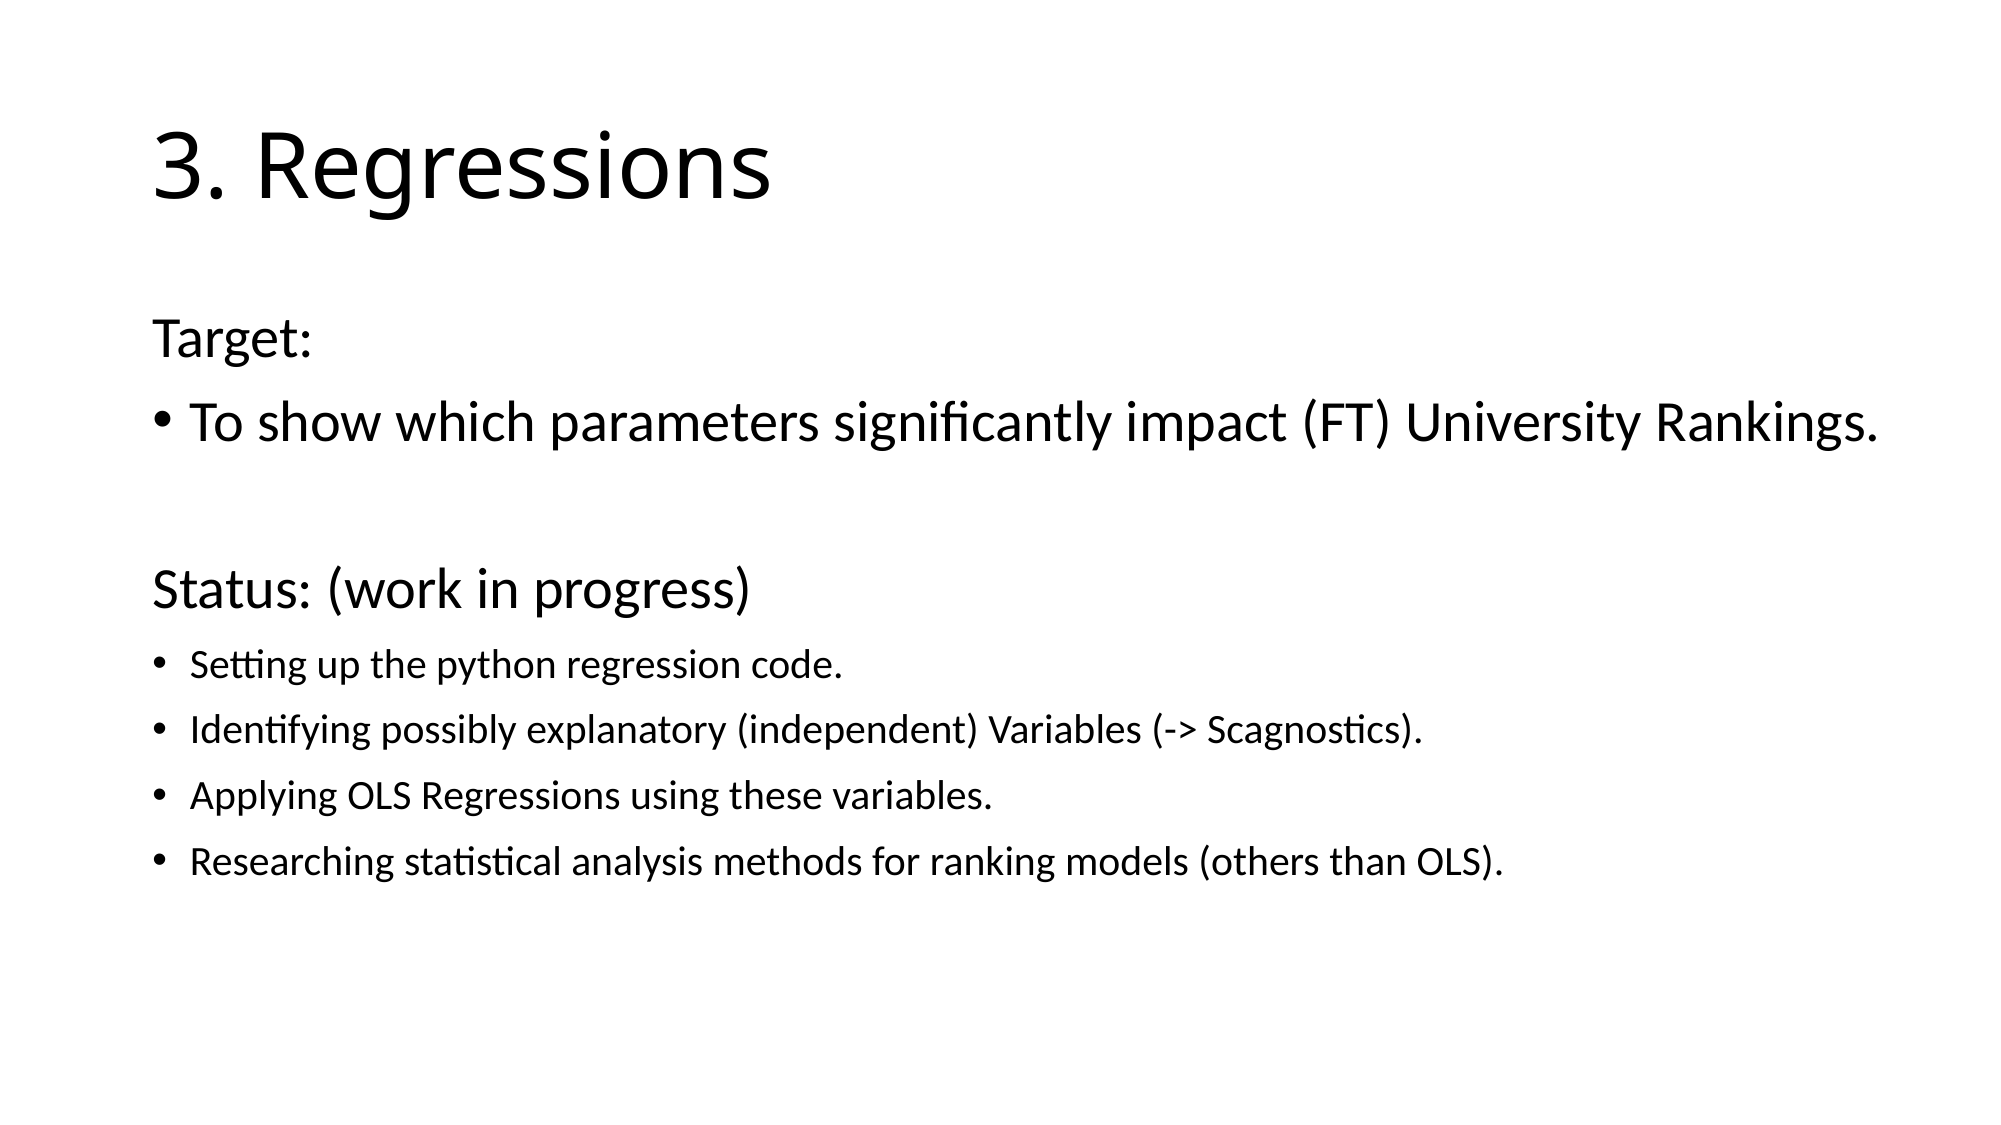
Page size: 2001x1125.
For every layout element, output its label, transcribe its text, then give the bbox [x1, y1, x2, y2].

title 3. Regressions [137, 59, 1863, 278]
list Target: To show which parameters significantly impact (FT) University Rankings. Status: (work in progress) Setting up the python regression code. Identifying possibly explanatory (independent) Variables (-> Scagnostics). Applying OLS Regressions using these variables. Researching statistical analysis methods for ranking models (others than OLS). [137, 299, 1978, 1014]
